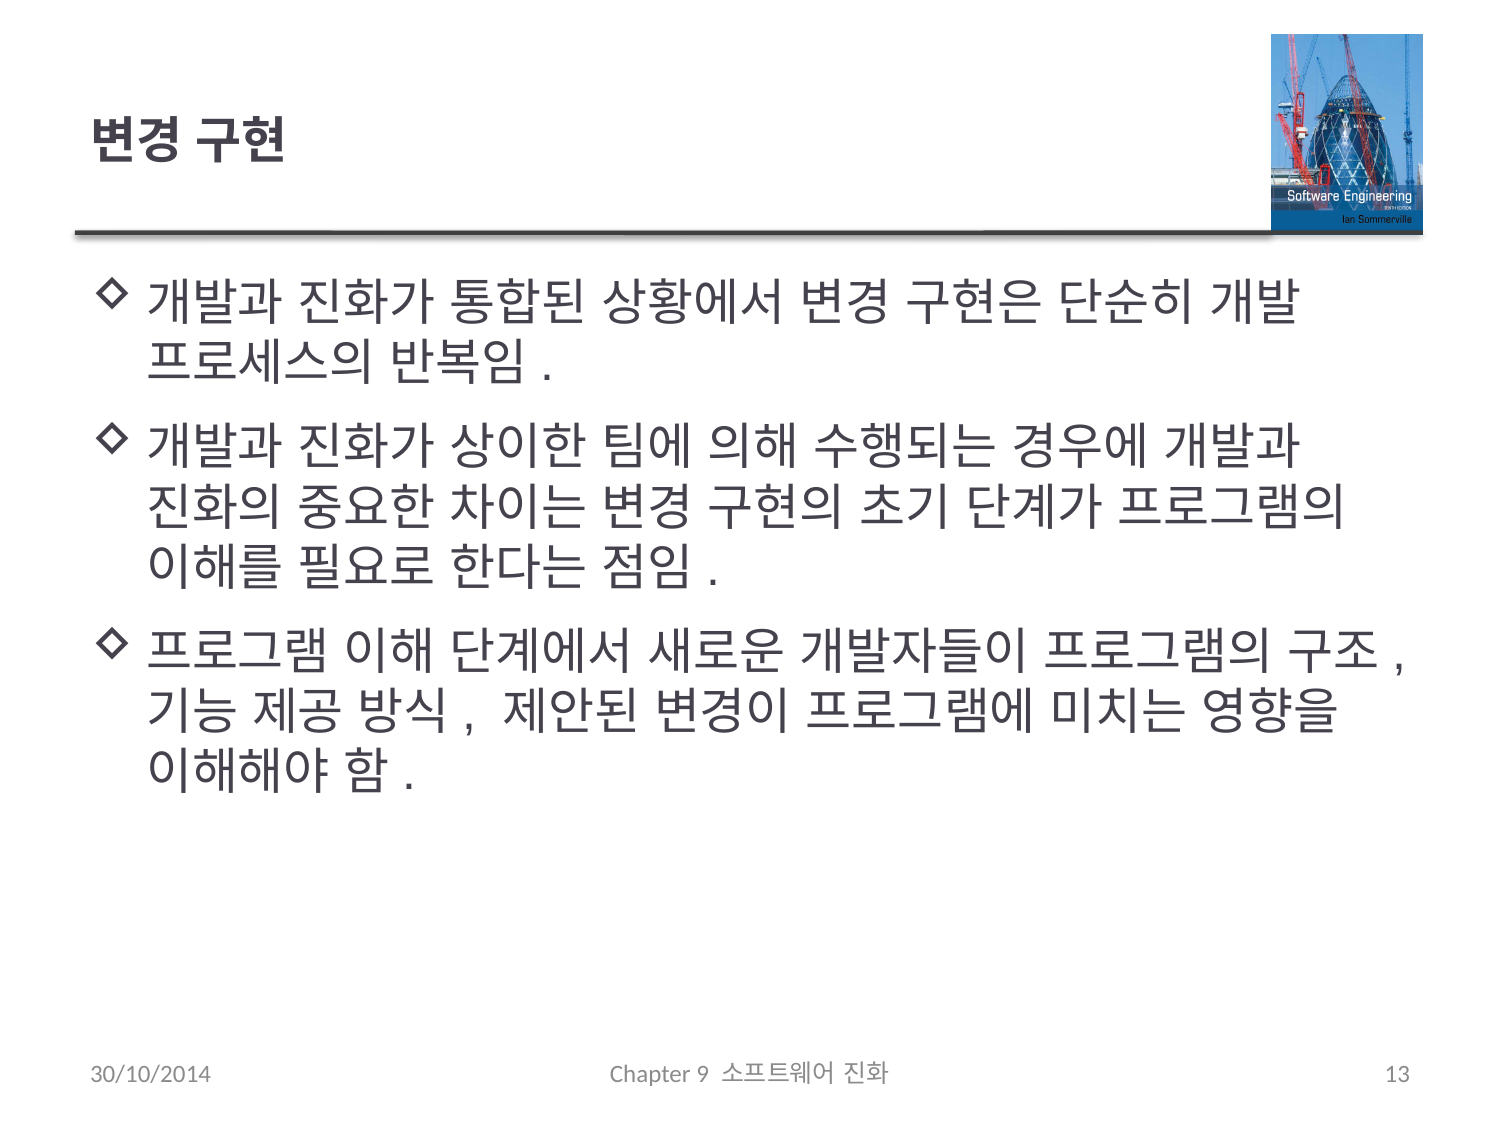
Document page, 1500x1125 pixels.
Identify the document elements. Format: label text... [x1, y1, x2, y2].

slide_number 13 [1074, 1042, 1425, 1103]
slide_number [75, 1042, 425, 1103]
title 변경 구현 [74, 44, 1272, 233]
list 개발과 진화가 통합된 상황에서 변경 구현은 단순히 개발 프로세스의 반복임. 개발과 진화가 상이한 팀에 의해 수행되는 경우에 개발과 진화의 중요한 차이는 변경 구현의 초기 단계가 프로그램의 이해를 필요로 한다는 점임. 프로그램 이해 단계에서 새로운 개발자들이 프로그램의 구조, 기능 제공 방식, 제안된 변경이 프로그램에 미치는 영향을 이해해야 함. [75, 262, 1425, 1005]
footer Chapter 9 소프트웨어 진화 [512, 1042, 988, 1103]
picture [1271, 34, 1423, 230]
